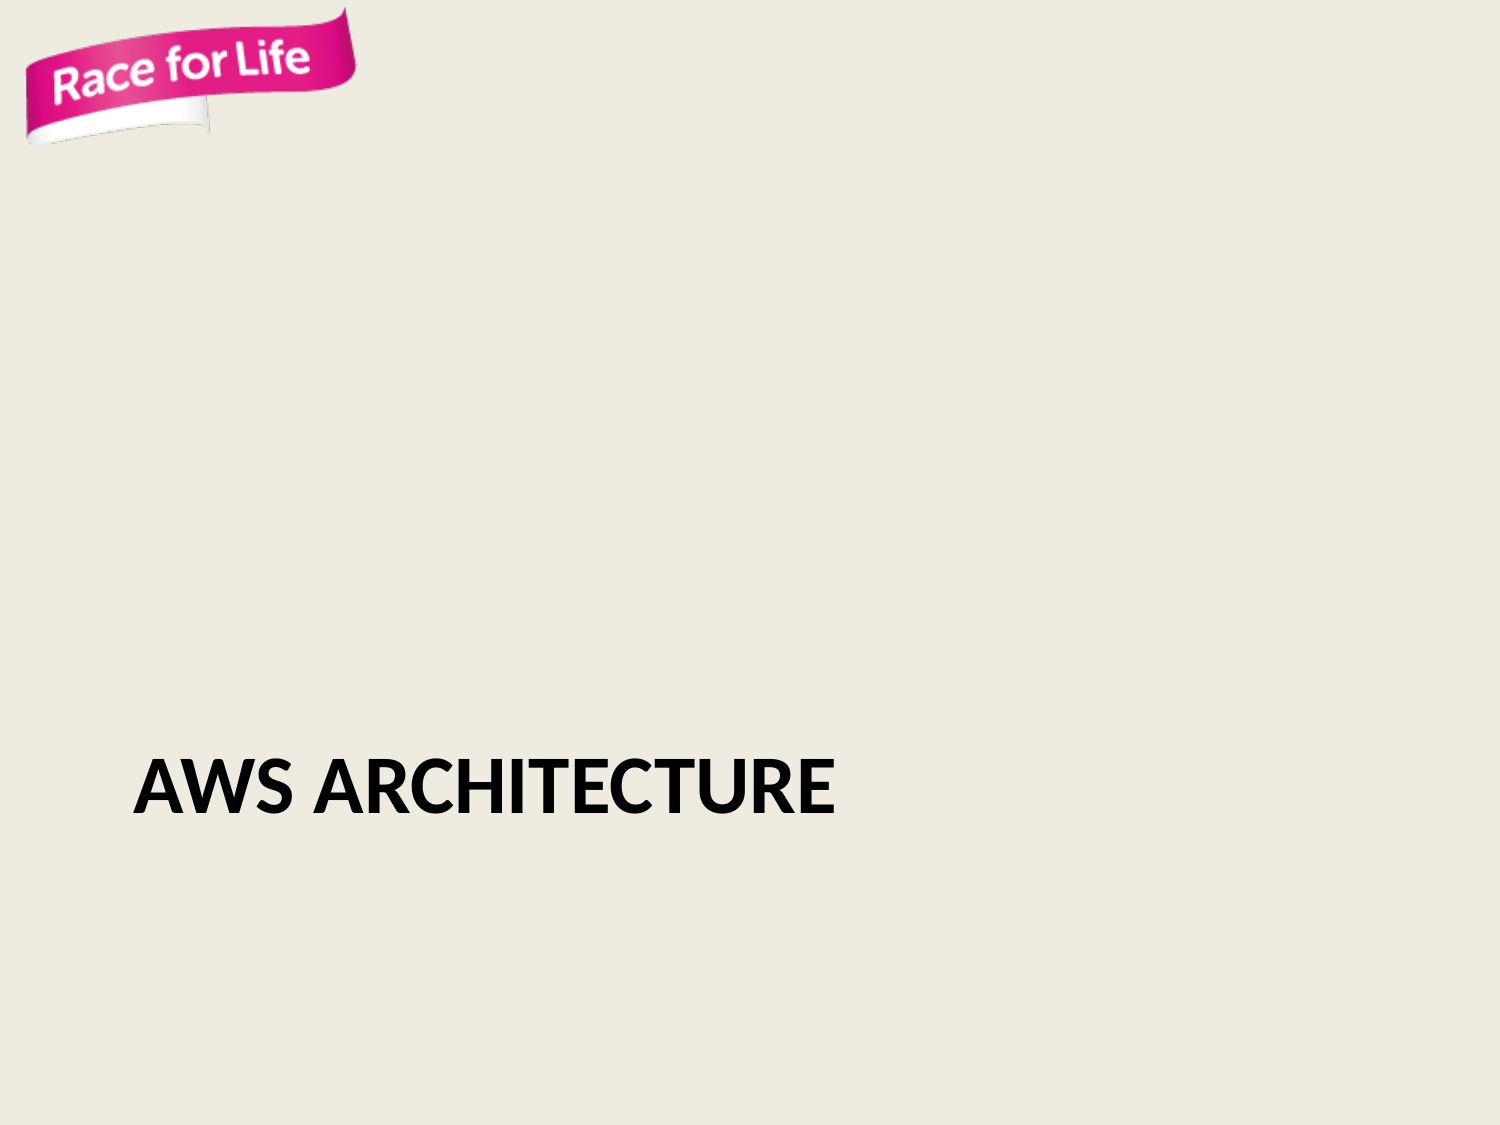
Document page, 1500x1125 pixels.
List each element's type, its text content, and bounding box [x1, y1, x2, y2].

picture [25, 7, 357, 146]
title AWS Architecture [118, 722, 1394, 947]
